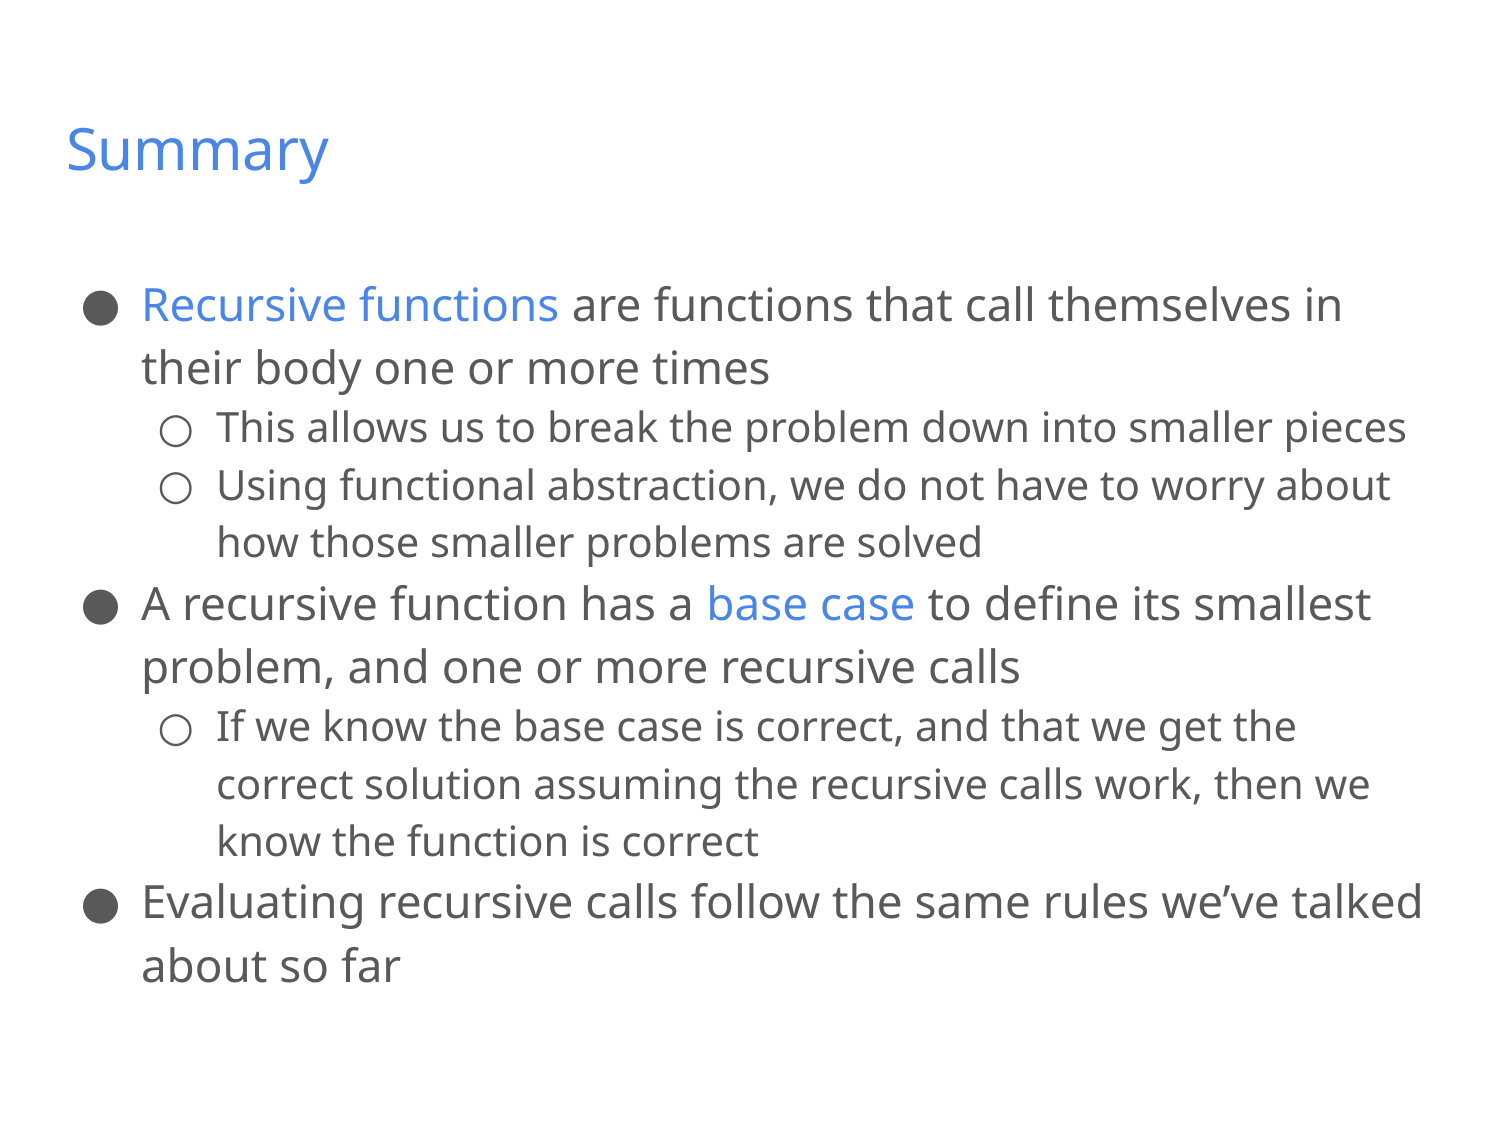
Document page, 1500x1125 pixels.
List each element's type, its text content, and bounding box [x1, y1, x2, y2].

title Summary [51, 97, 1449, 223]
list Recursive functions are functions that call themselves in their body one or more times This allows us to break the problem down into smaller pieces Using functional abstraction, we do not have to worry about how those smaller problems are solved A recursive function has a base case to define its smallest problem, and one or more recursive calls If we know the base case is correct, and that we get the correct solution assuming the recursive calls work, then we know the function is correct Evaluating recursive calls follow the same rules we’ve talked about so far [51, 252, 1449, 1000]
